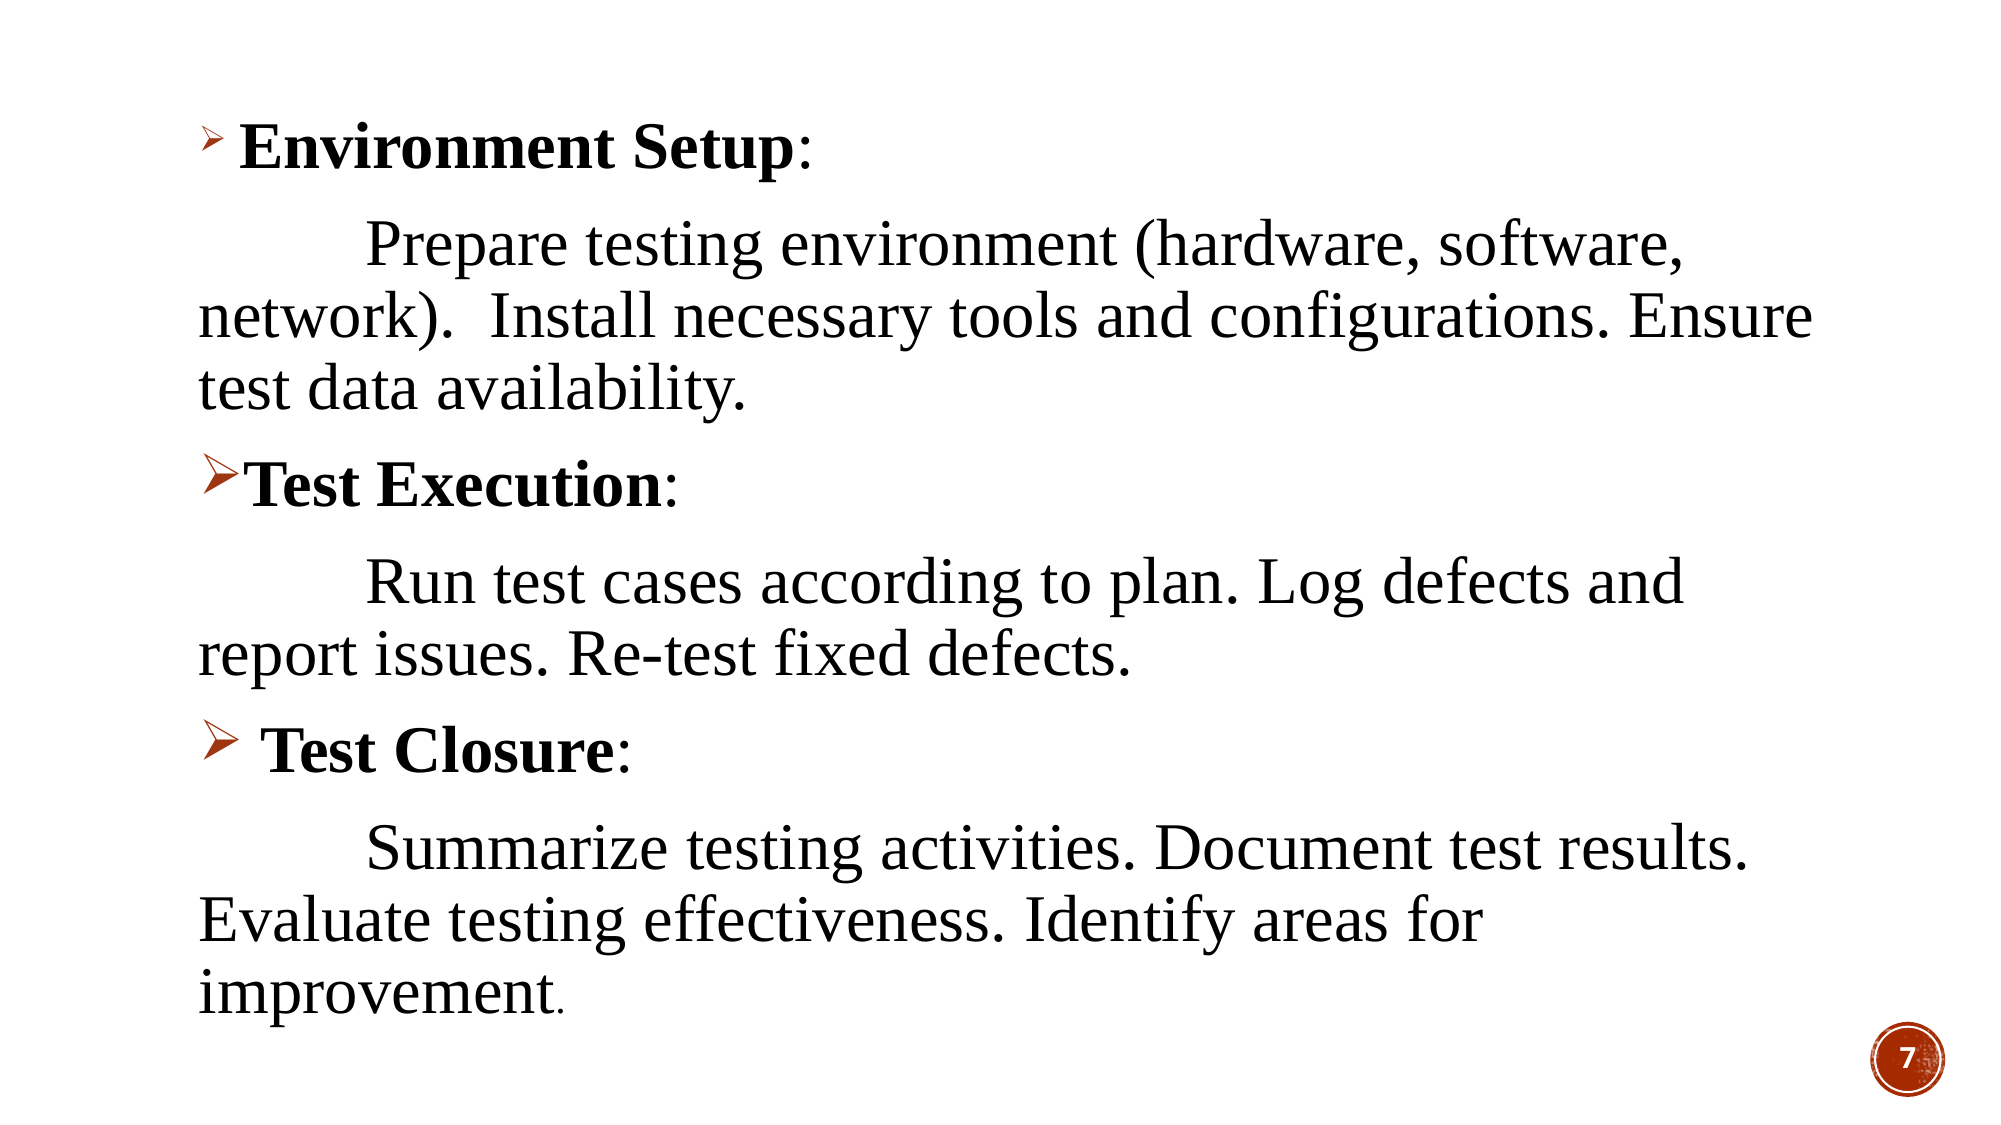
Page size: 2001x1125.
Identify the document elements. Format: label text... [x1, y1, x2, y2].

slide_number 7 [1855, 1028, 1961, 1089]
list Environment Setup: Prepare testing environment (hardware, software, network). Install necessary tools and configurations. Ensure test data availability. Test Execution: Run test cases according to plan. Log defects and report issues. Re-test fixed defects. Test Closure: Summarize testing activities. Document test results. Evaluate testing effectiveness. Identify areas for improvement. [183, 102, 1863, 1048]
